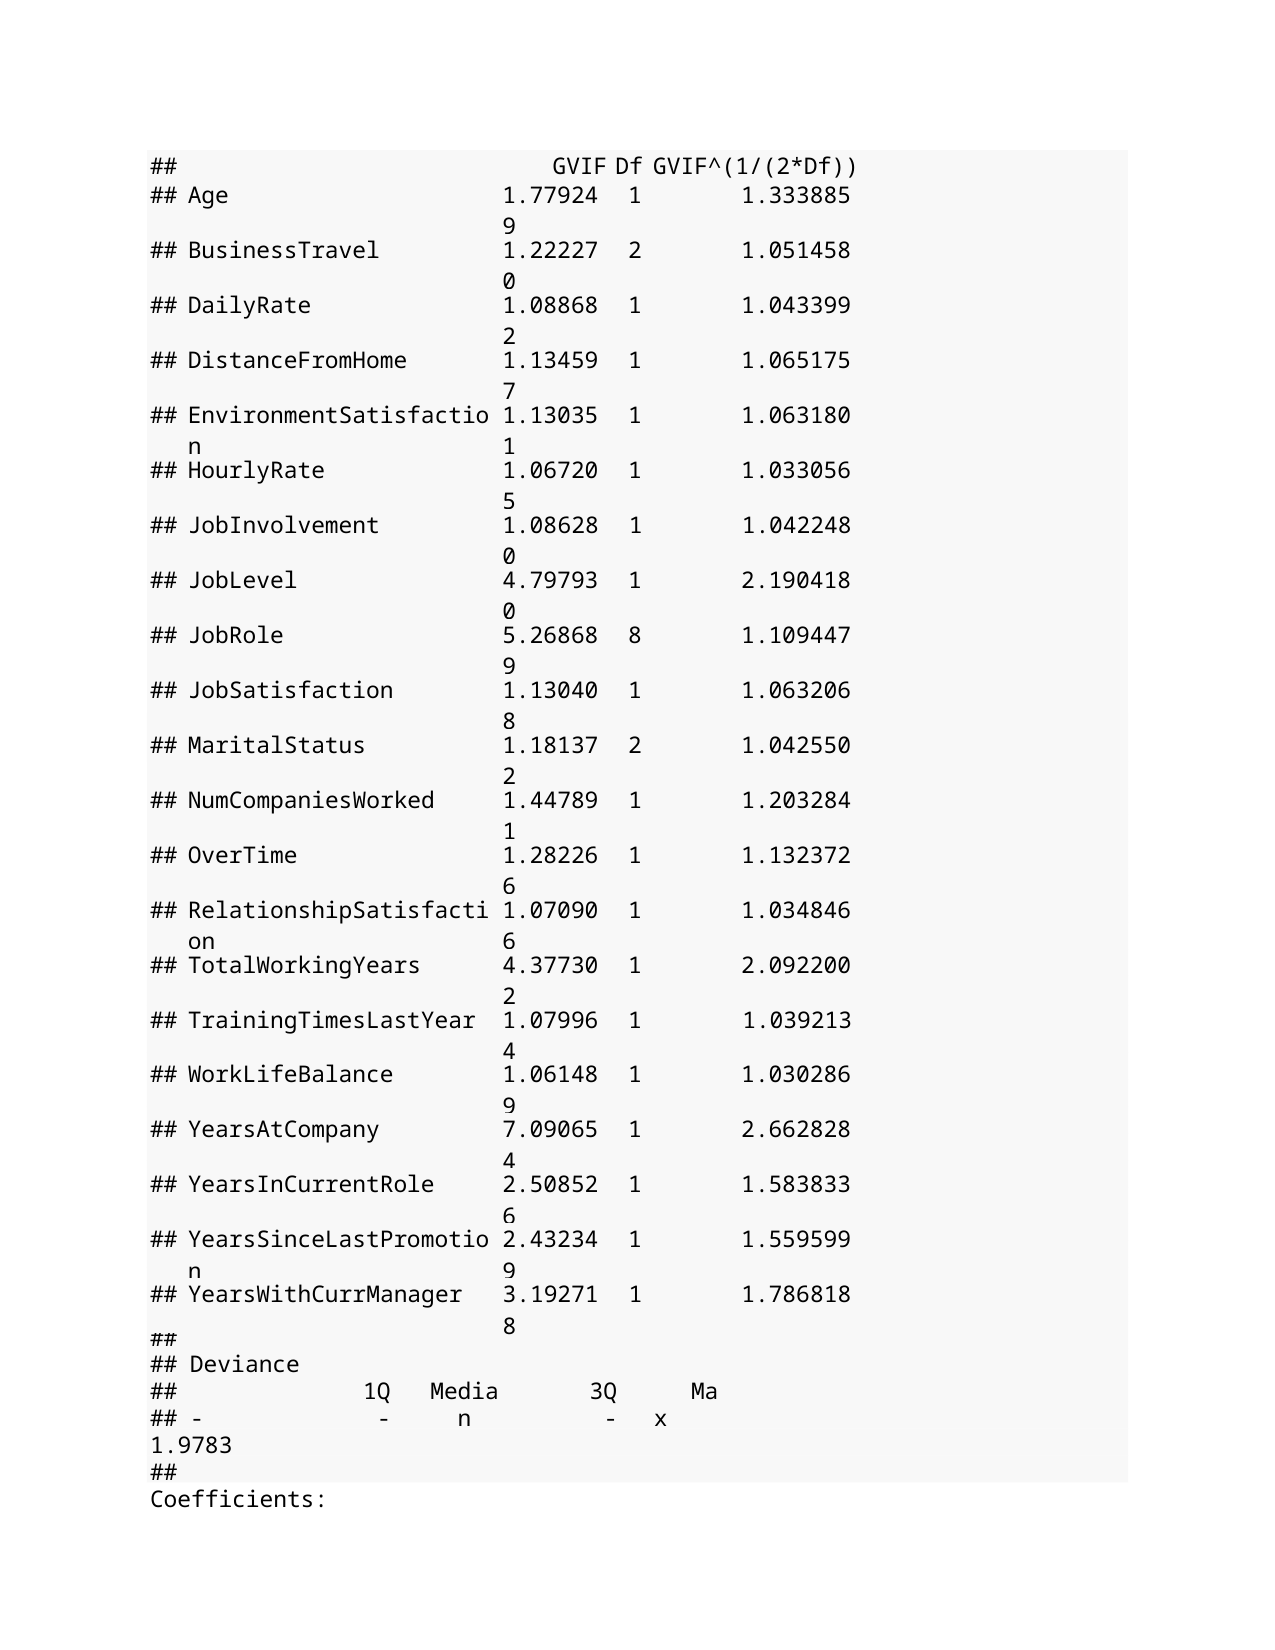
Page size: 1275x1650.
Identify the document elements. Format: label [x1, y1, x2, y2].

table_header [147, 150, 1128, 179]
table_cell [147, 179, 1128, 1333]
text_box [146, 713, 1129, 1513]
